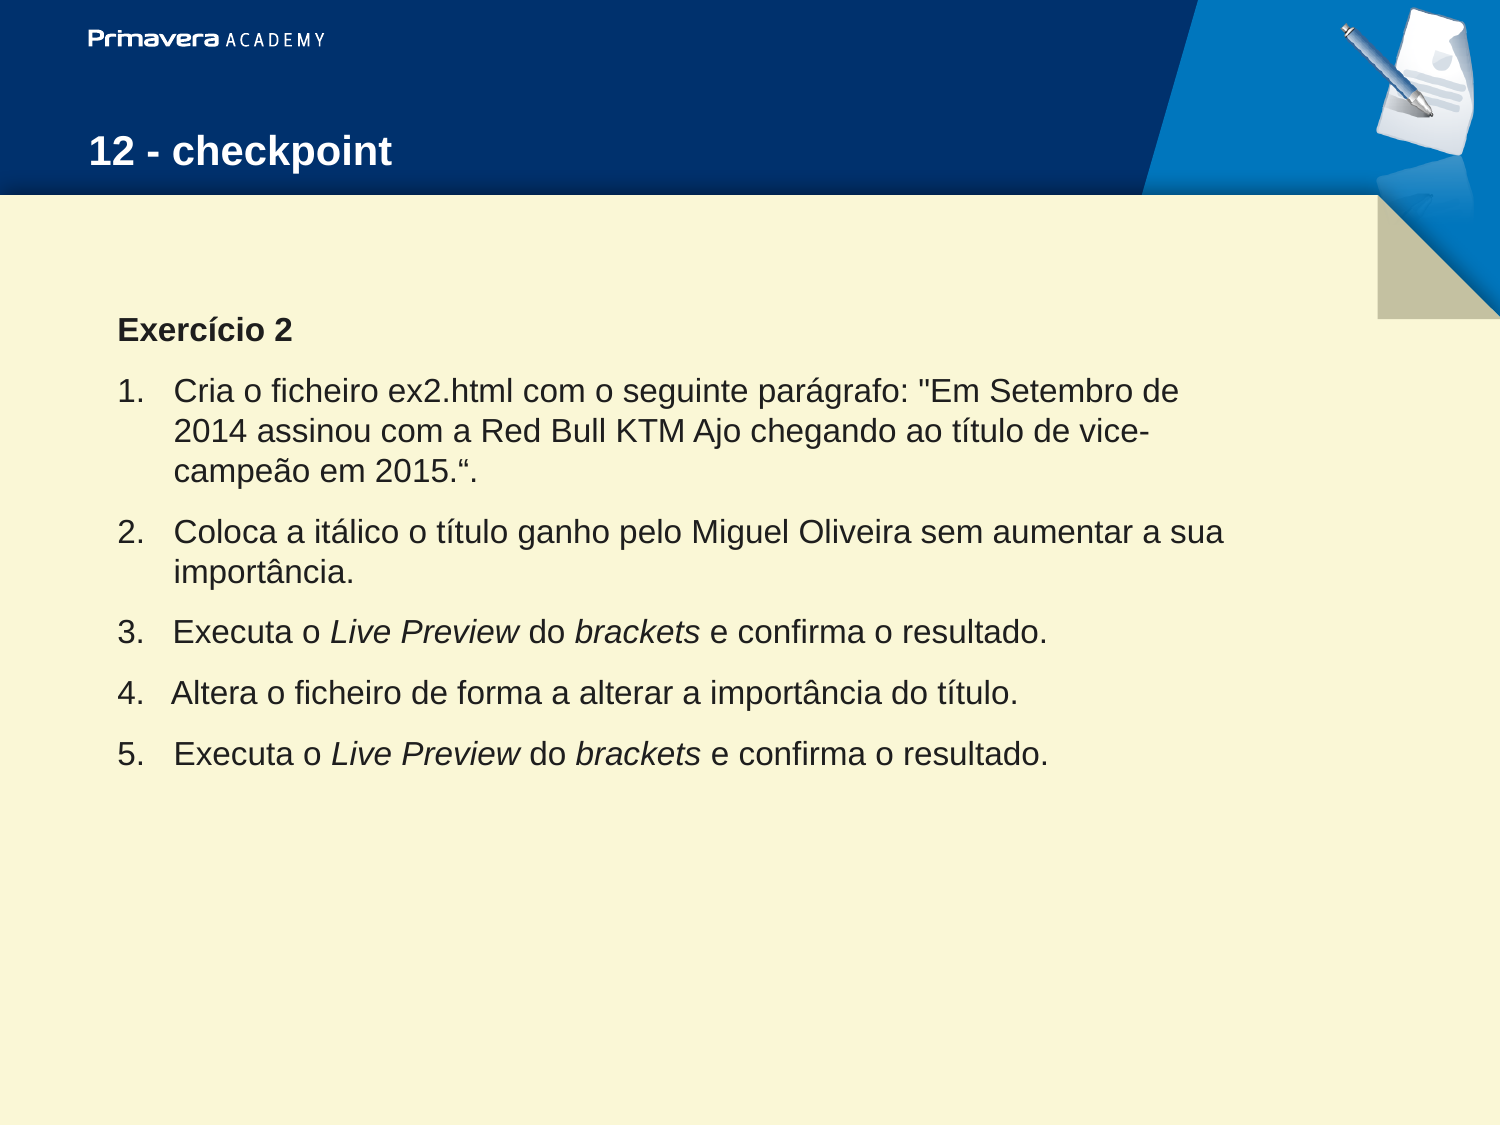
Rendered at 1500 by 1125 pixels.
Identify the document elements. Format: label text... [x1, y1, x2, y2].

list 12 - checkpoint [88, 124, 1335, 184]
list Exercício 2 Cria o ficheiro ex2.html com o seguinte parágrafo: "Em Setembro de 2014 assinou com a Red Bull KTM Ajo chegando ao título de vice-campeão em 2015.“. Coloca a itálico o título ganho pelo Miguel Oliveira sem aumentar a sua importância. 3. Executa o Live Preview do brackets e confirma o resultado. 4. Altera o ficheiro de forma a alterar a importância do título. Executa o Live Preview do brackets e confirma o resultado. [117, 308, 1258, 1125]
picture [1340, 7, 1475, 225]
